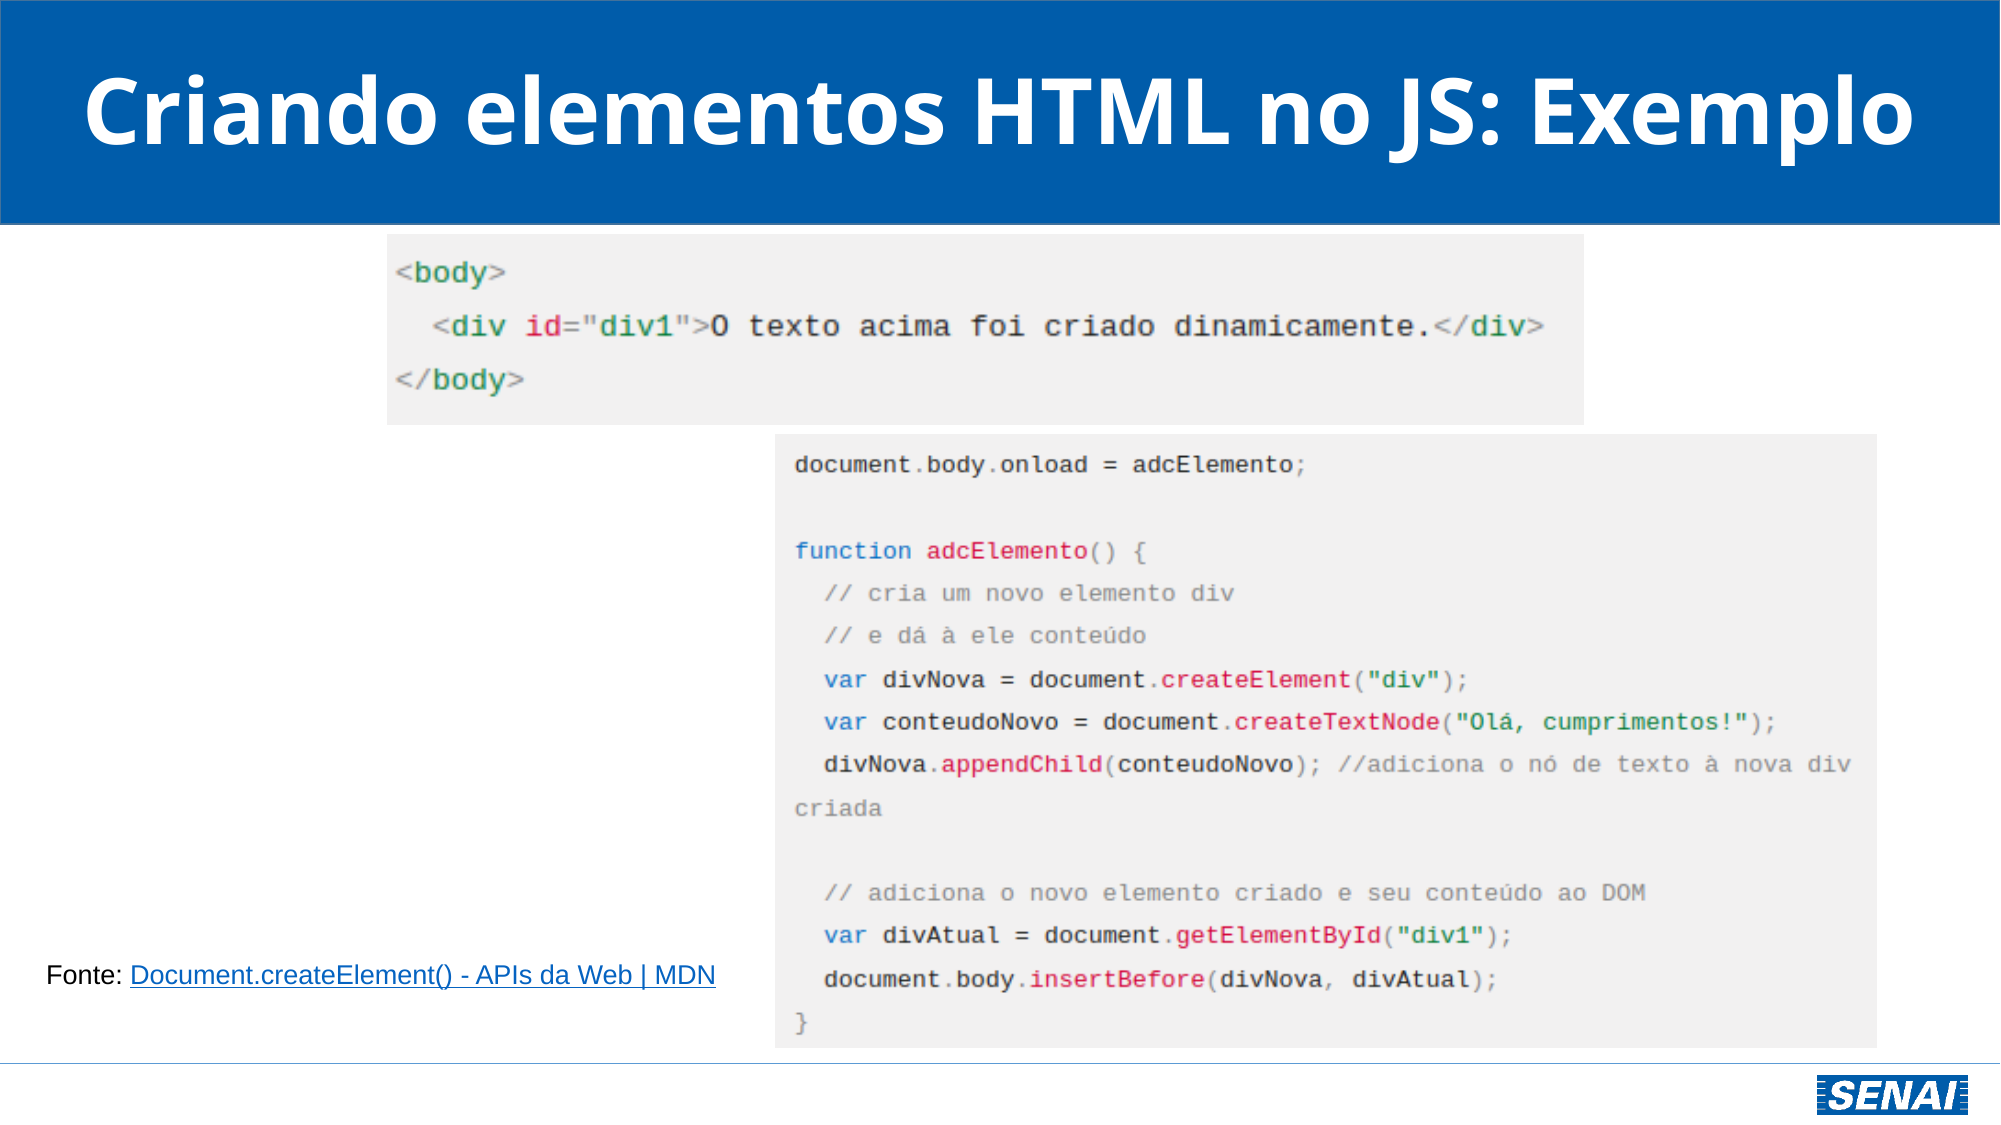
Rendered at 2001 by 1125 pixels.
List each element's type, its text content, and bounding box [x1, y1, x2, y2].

picture [1817, 1075, 1968, 1115]
text_box Fonte: Document.createElement() - APIs da Web | MDN [26, 937, 764, 1017]
picture [387, 234, 1584, 425]
title Criando elementos HTML no JS: Exemplo [0, 6, 2000, 224]
text_box [0, 0, 2000, 6]
picture [775, 434, 1877, 1048]
